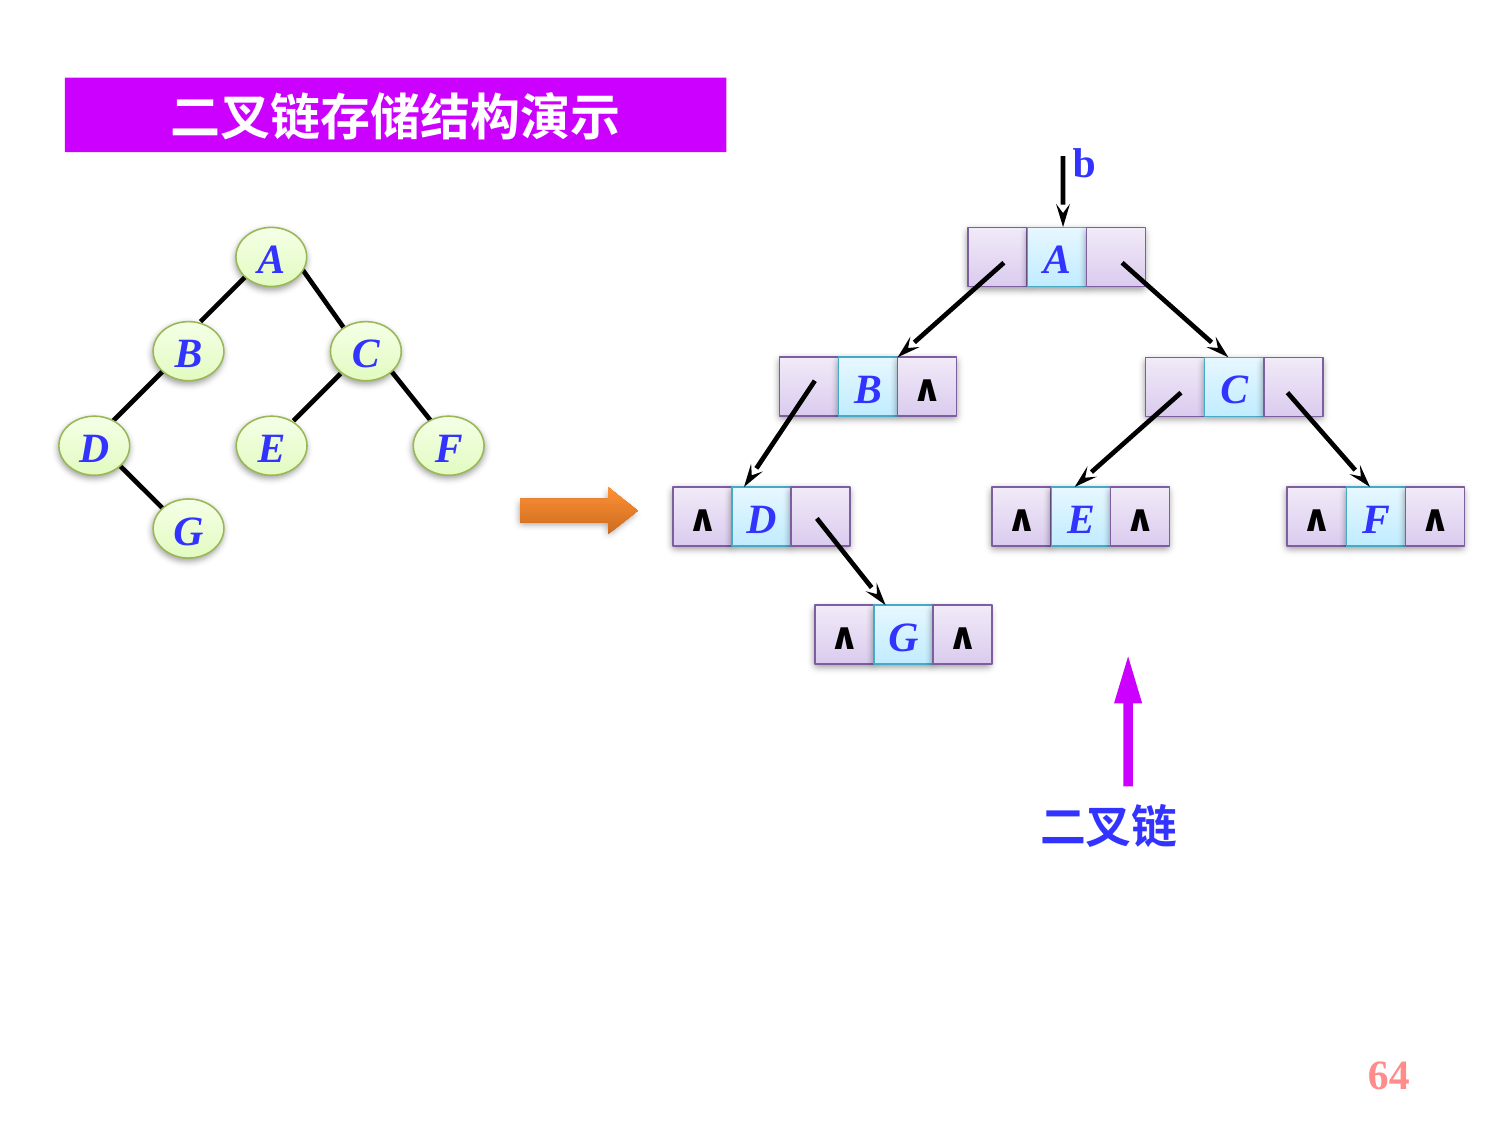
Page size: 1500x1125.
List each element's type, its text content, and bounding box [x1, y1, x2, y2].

text_box 二叉链存储结构演示 [64, 77, 727, 153]
text_box [519, 487, 638, 535]
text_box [672, 128, 1465, 665]
slide_number 64 [1074, 1042, 1425, 1103]
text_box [58, 227, 485, 559]
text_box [1024, 656, 1250, 861]
